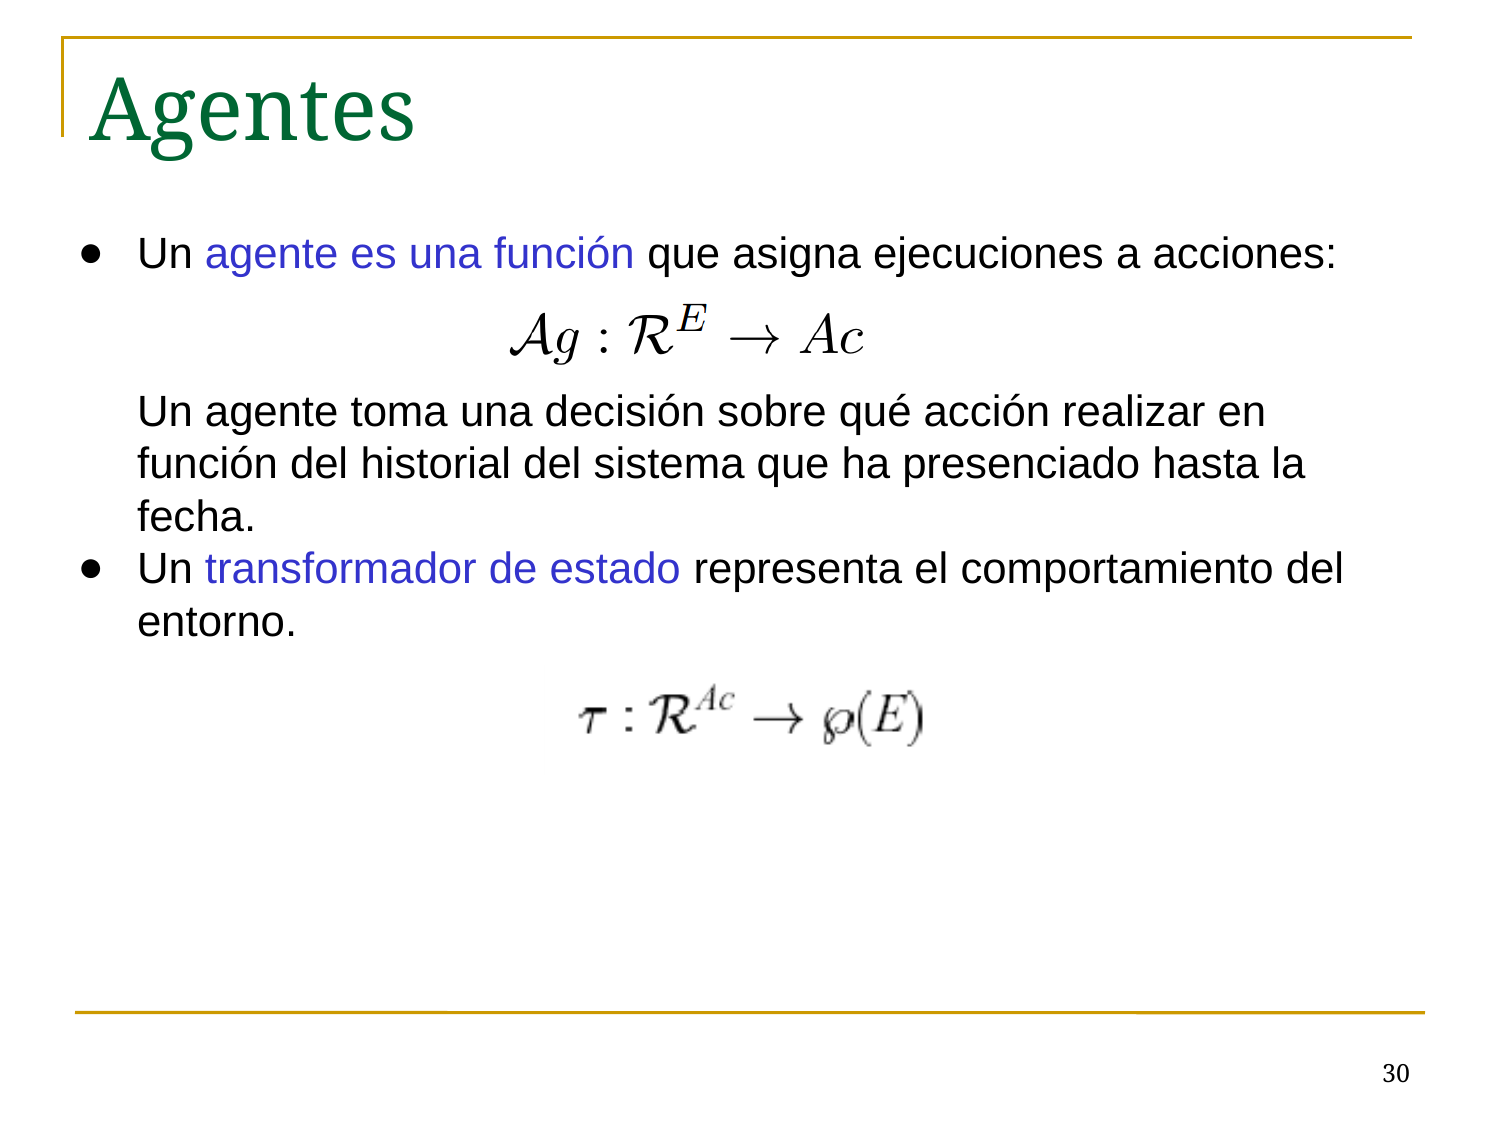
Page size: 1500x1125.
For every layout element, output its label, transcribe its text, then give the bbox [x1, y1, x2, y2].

picture [543, 665, 957, 775]
picture [496, 294, 875, 371]
text_box Un agente es una función que asigna ejecuciones a acciones: Un agente toma una decisión sobre qué acción realizar en función del historial del sistema que ha presenciado hasta la fecha. Un transformador de estado representa el comportamiento del entorno. [47, 217, 1398, 775]
slide_number 30 [1074, 1024, 1425, 1099]
title Agentes [75, 45, 1425, 233]
